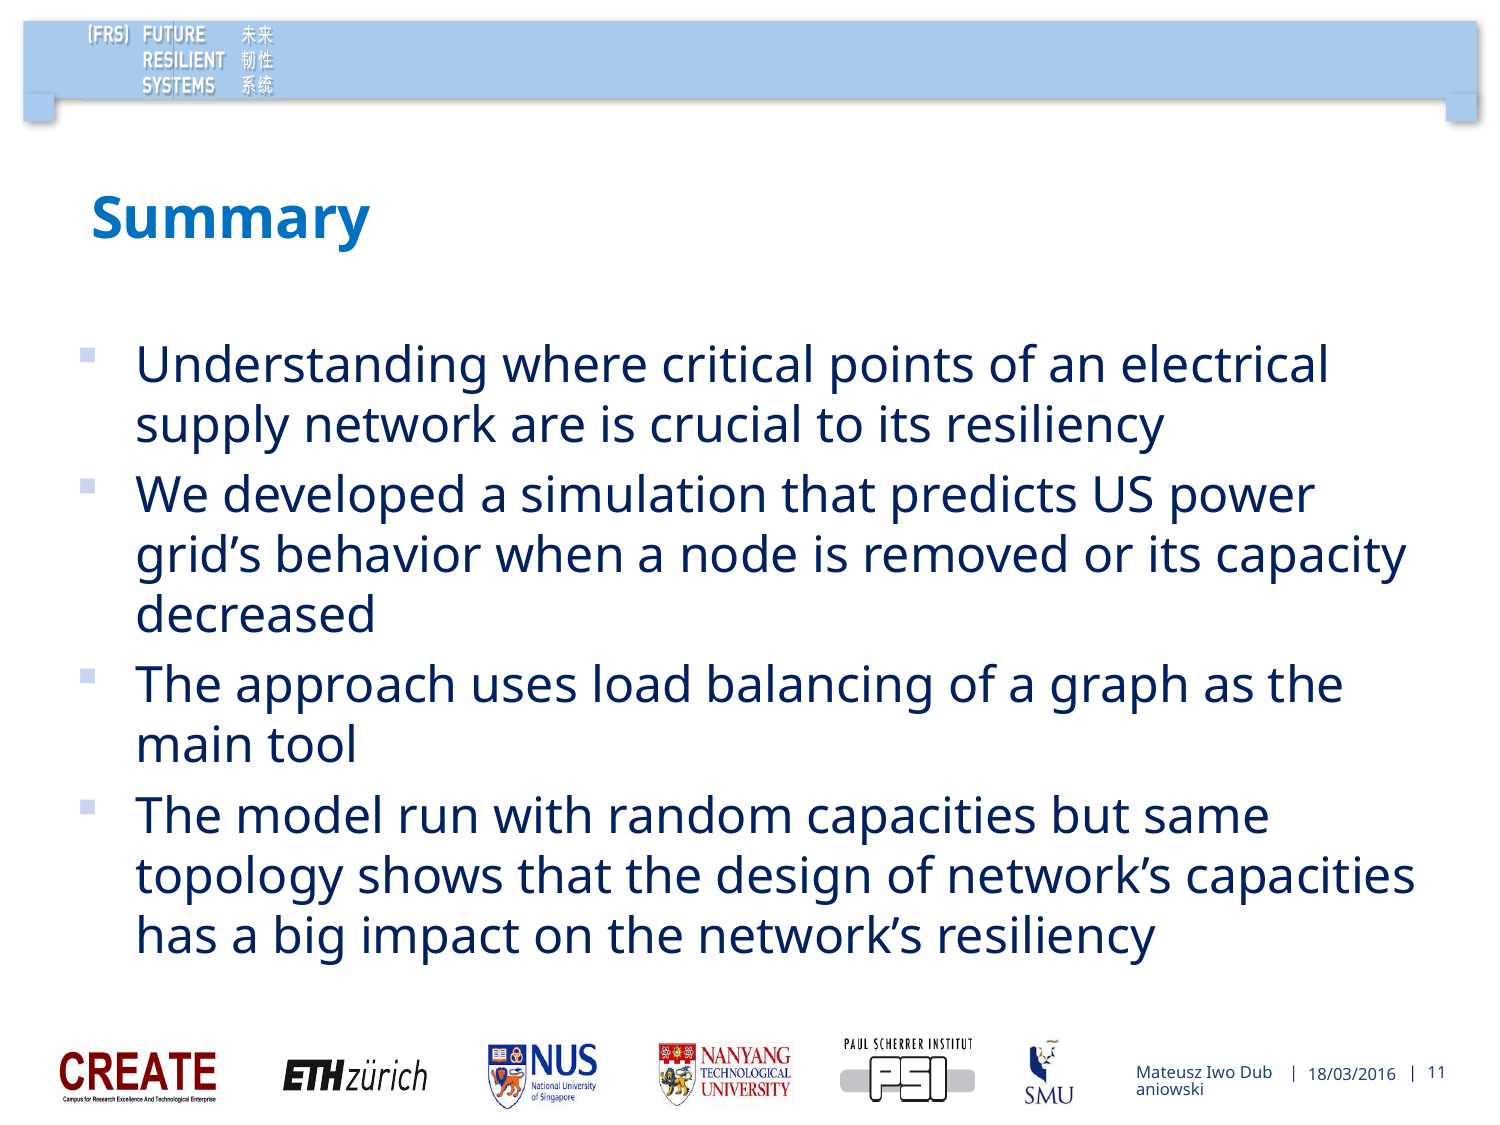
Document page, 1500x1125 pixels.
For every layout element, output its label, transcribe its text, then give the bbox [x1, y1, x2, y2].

slide_number 11 [1415, 1034, 1459, 1112]
picture [657, 1039, 793, 1108]
picture [1022, 1038, 1075, 1105]
picture [486, 1040, 598, 1112]
footer Mateusz Iwo Dubaniowski [1136, 1034, 1277, 1112]
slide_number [1302, 1034, 1403, 1112]
list Understanding where critical points of an electrical supply network are is crucial to its resiliency We developed a simulation that predicts US power grid’s behavior when a node is removed or its capacity decreased The approach uses load balancing of a graph as the main tool The model run with random capacities but same topology shows that the design of network’s capacities has a big impact on the network’s resiliency [53, 332, 1447, 1023]
picture [84, 21, 282, 99]
title Summary [68, 106, 1438, 250]
picture [840, 1038, 975, 1102]
